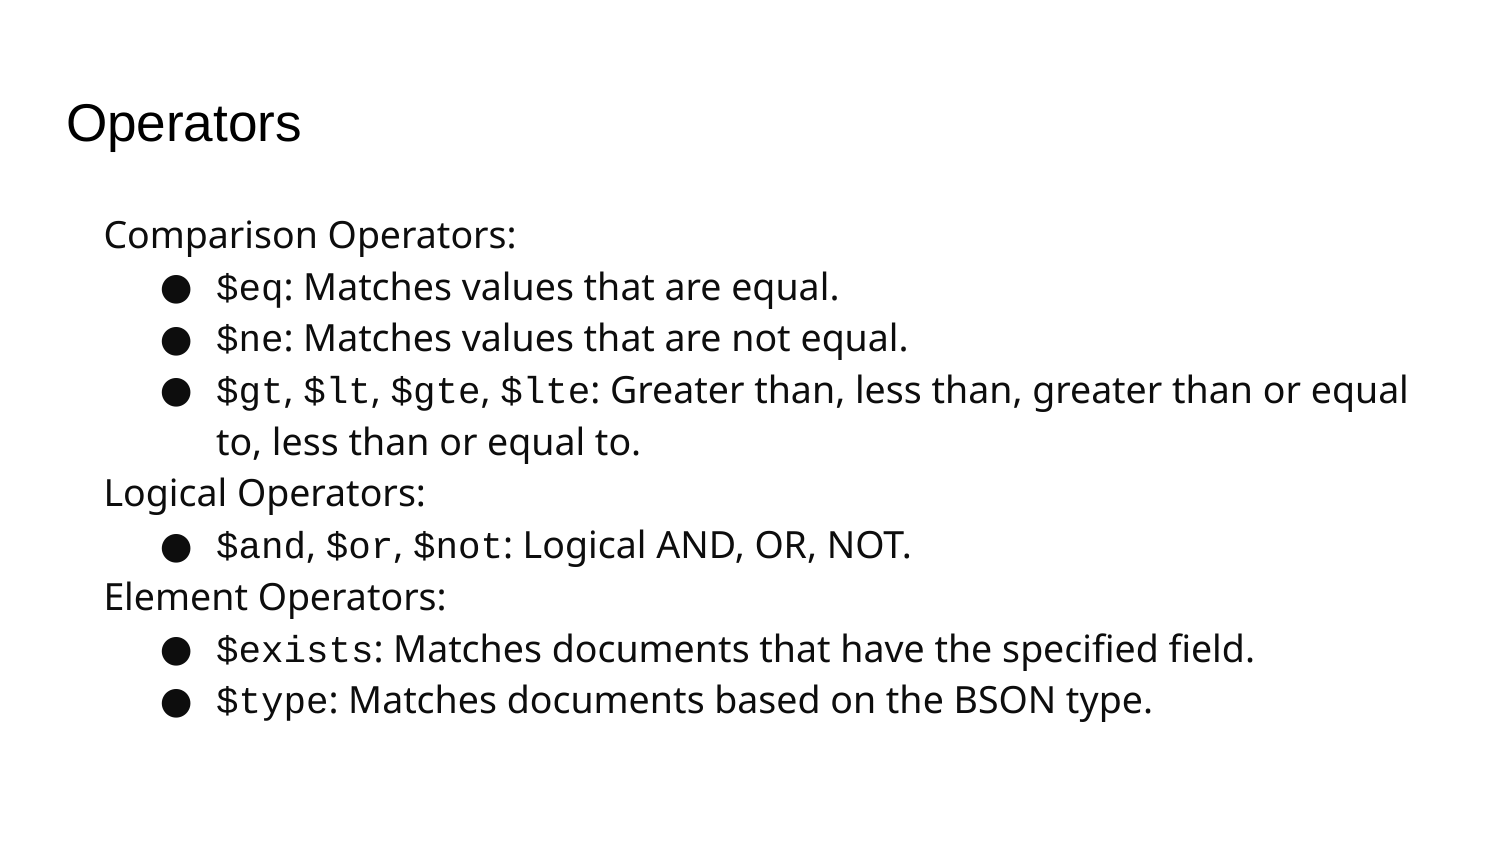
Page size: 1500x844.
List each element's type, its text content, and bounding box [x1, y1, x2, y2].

list Comparison Operators: $eq: Matches values that are equal. $ne: Matches values that are not equal. $gt, $lt, $gte, $lte: Greater than, less than, greater than or equal to, less than or equal to. Logical Operators: $and, $or, $not: Logical AND, OR, NOT. Element Operators: $exists: Matches documents that have the specified field. $type: Matches documents based on the BSON type. [51, 189, 1449, 750]
title Operators [51, 72, 1449, 167]
